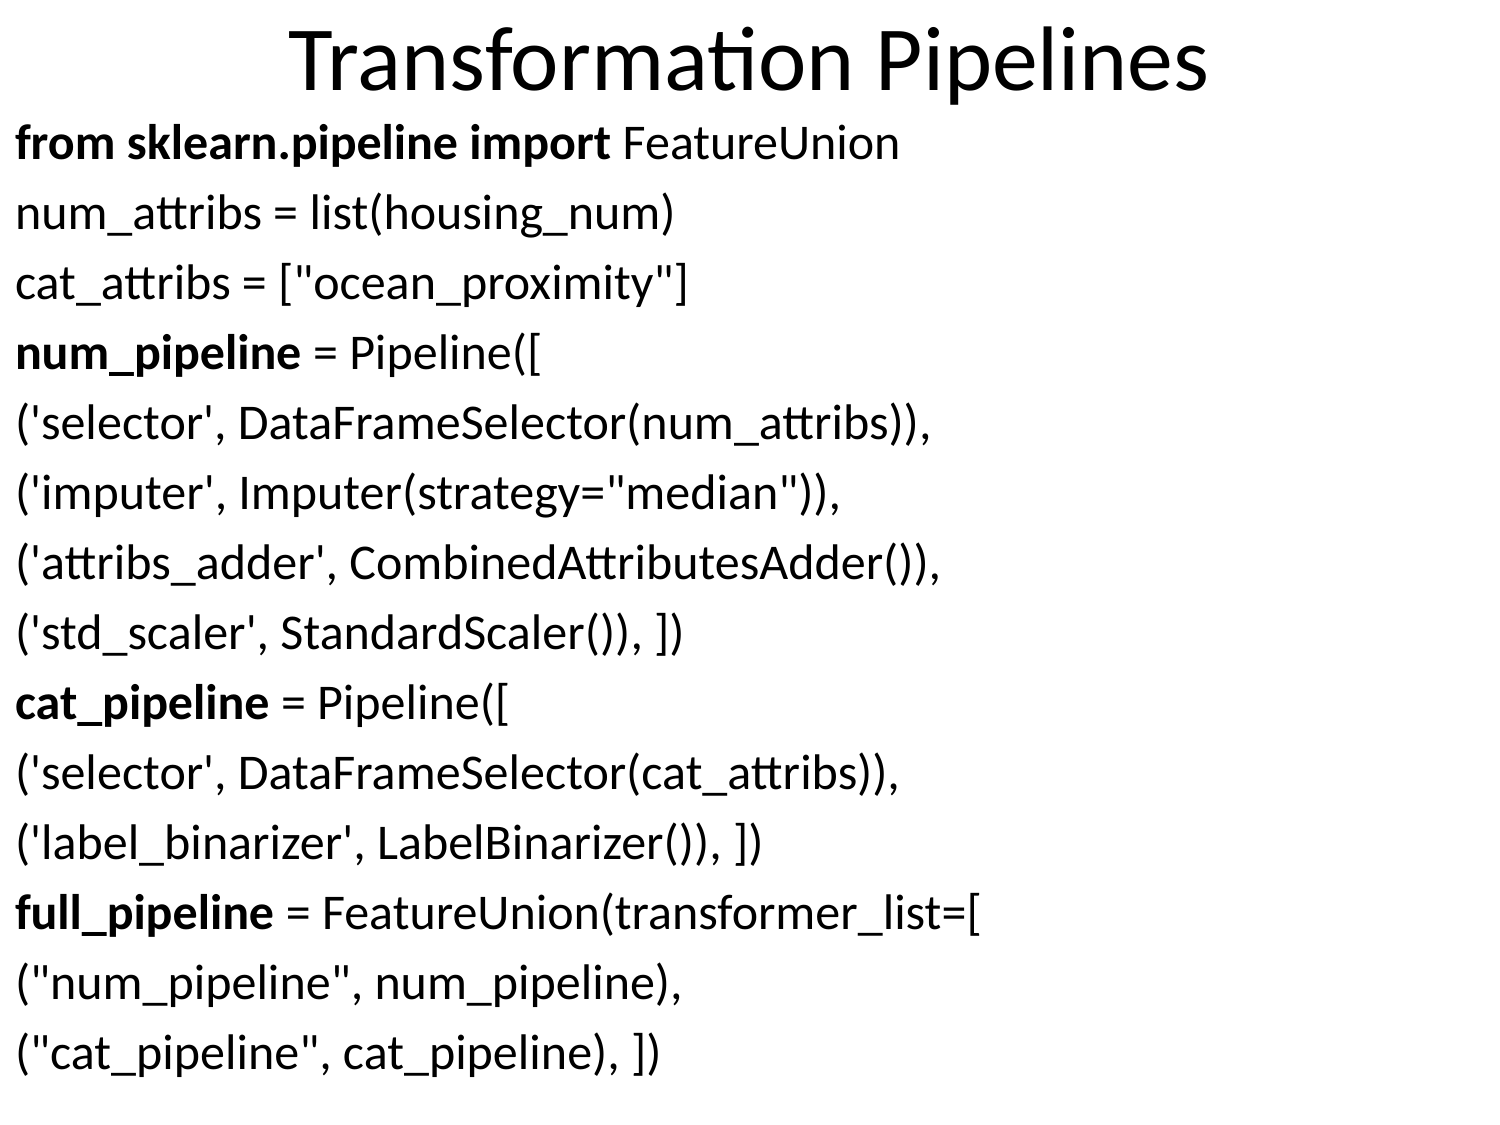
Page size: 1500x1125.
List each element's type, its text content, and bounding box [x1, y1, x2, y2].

list from sklearn.pipeline import FeatureUnion num_attribs = list(housing_num) cat_attribs = ["ocean_proximity"] num_pipeline = Pipeline([ ('selector', DataFrameSelector(num_attribs)), ('imputer', Imputer(strategy="median")), ('attribs_adder', CombinedAttributesAdder()), ('std_scaler', StandardScaler()), ]) cat_pipeline = Pipeline([ ('selector', DataFrameSelector(cat_attribs)), ('label_binarizer', LabelBinarizer()), ]) full_pipeline = FeatureUnion(transformer_list=[ ("num_pipeline", num_pipeline), ("cat_pipeline", cat_pipeline), ]) [0, 101, 1500, 1031]
title Transformation Pipelines [75, 0, 1425, 148]
